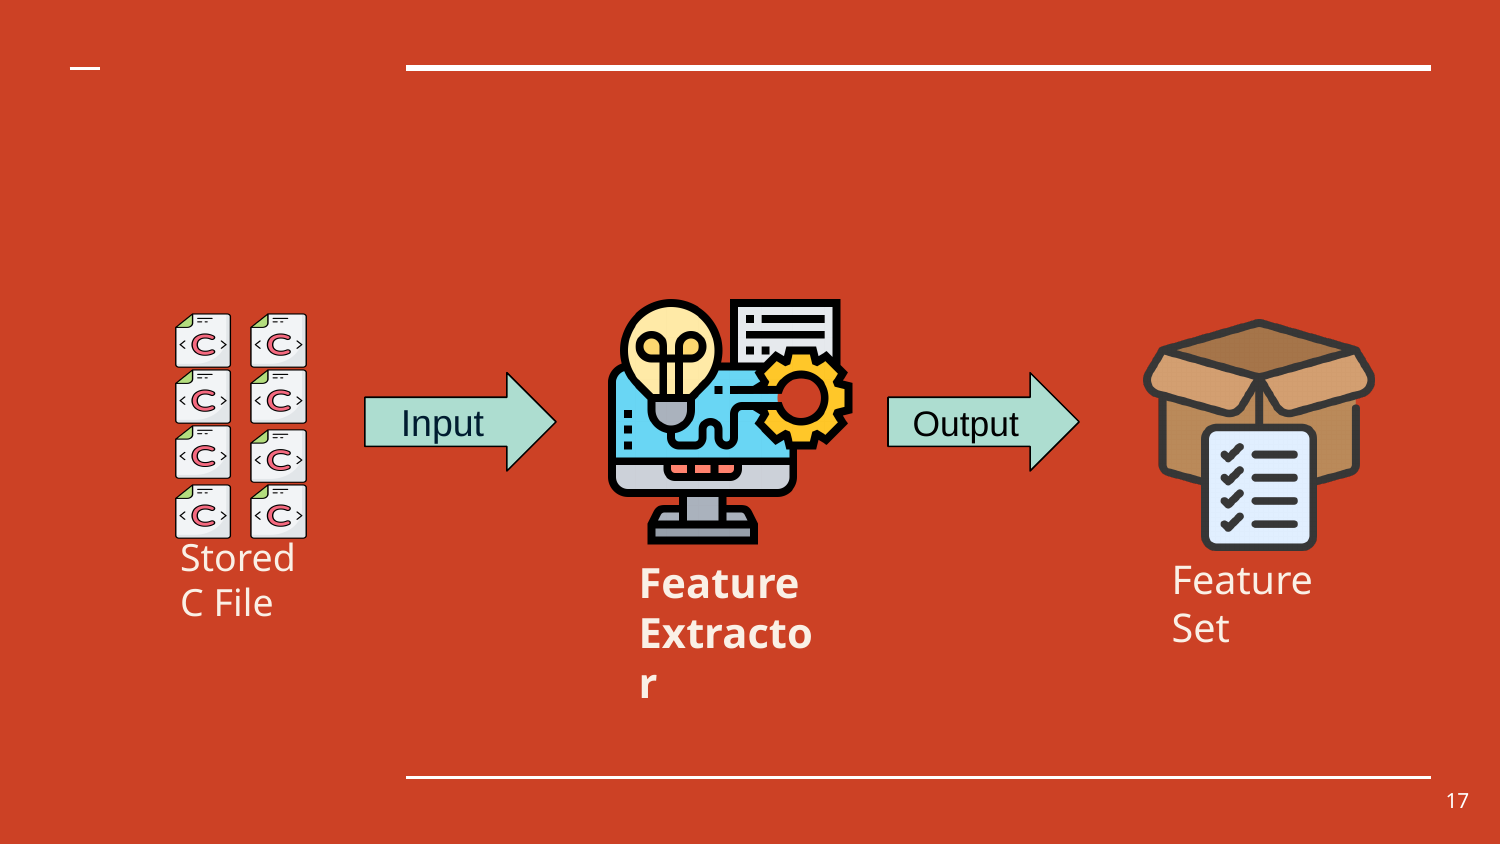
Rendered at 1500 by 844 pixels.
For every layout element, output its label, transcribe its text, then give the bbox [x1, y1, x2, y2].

text_box Feature Set [1156, 540, 1388, 666]
slide_number ‹#› [1394, 769, 1484, 834]
text_box Output [888, 372, 1080, 471]
picture [603, 295, 857, 548]
picture [1142, 319, 1375, 551]
picture [164, 310, 317, 542]
text_box Stored C File [165, 519, 338, 639]
text_box Feature Extractor [623, 555, 837, 722]
text_box Input [364, 372, 557, 471]
